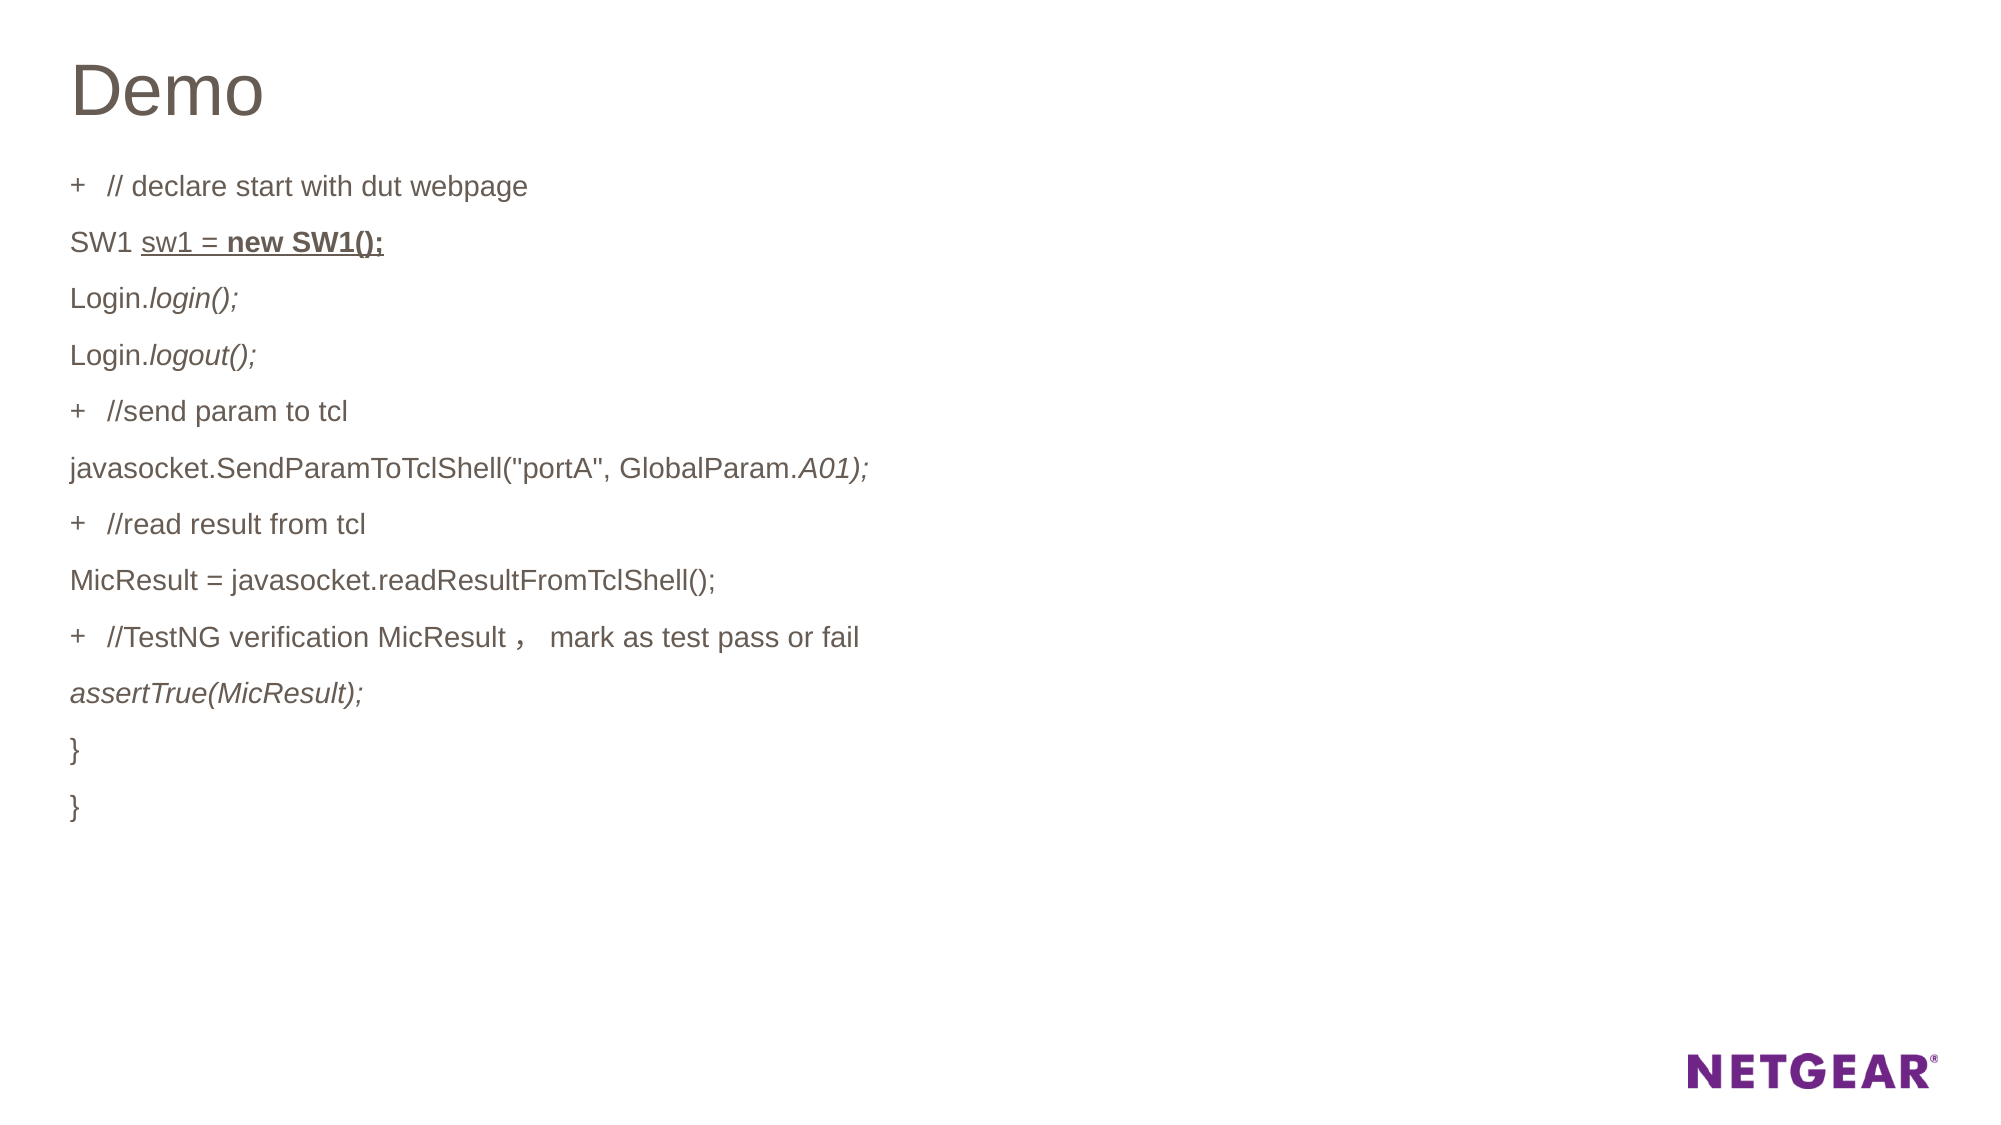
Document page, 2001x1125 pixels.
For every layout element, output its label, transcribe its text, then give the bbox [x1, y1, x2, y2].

list // declare start with dut webpage SW1 sw1 = new SW1(); Login.login(); Login.logout(); //send param to tcl javasocket.SendParamToTclShell("portA", GlobalParam.A01); //read result from tcl MicResult = javasocket.readResultFromTclShell(); //TestNG verification MicResult，mark as test pass or fail assertTrue(MicResult); } } [69, 171, 1793, 1025]
title Demo [70, 52, 1927, 286]
picture [1688, 1053, 1938, 1089]
